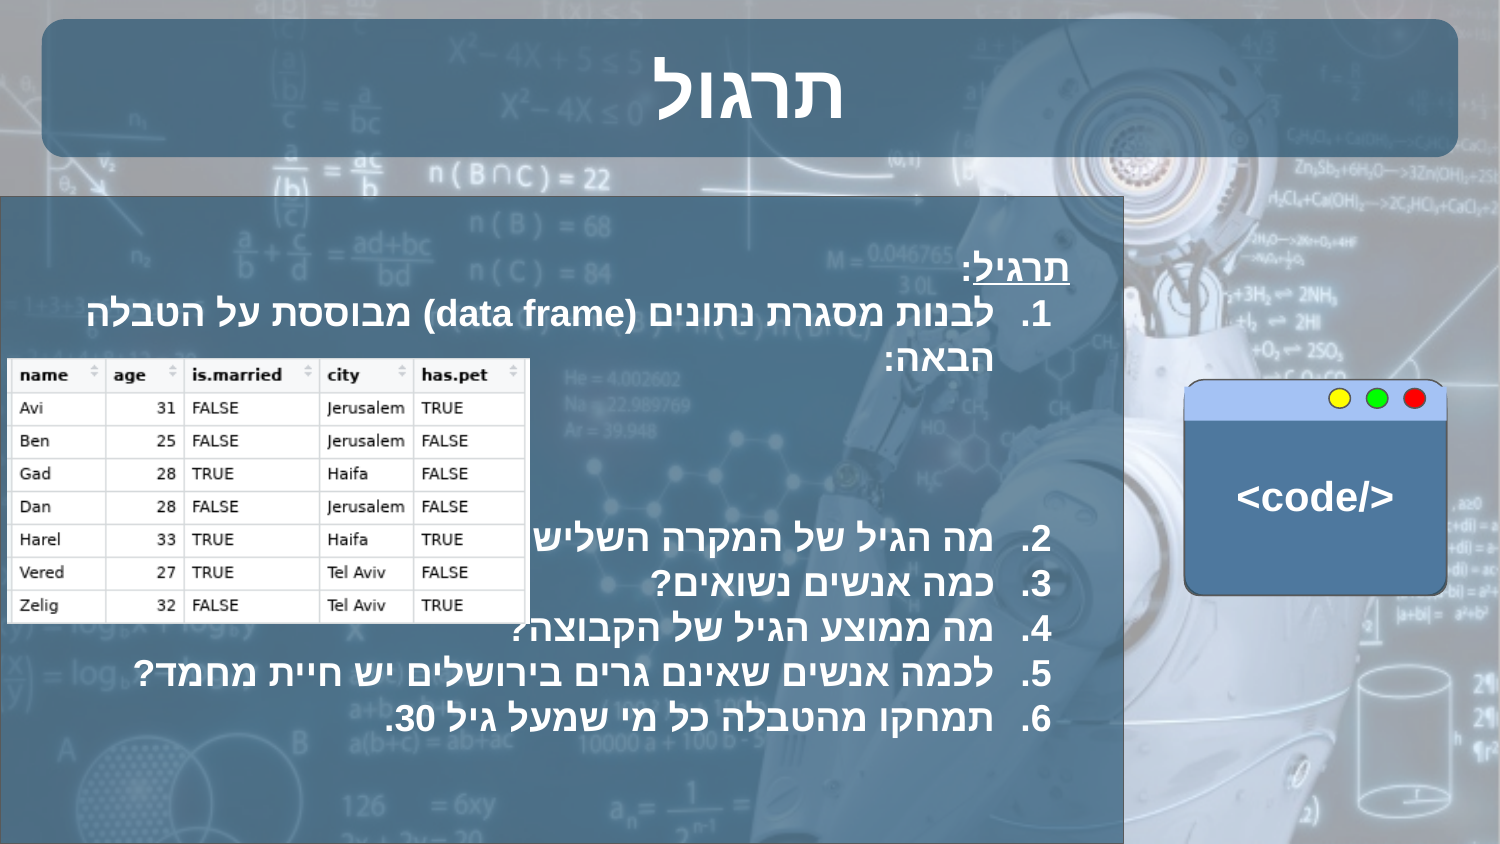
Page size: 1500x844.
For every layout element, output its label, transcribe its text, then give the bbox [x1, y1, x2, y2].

subtitle תרגיל: לבנות מסגרת נתונים (data frame) מבוססת על הטבלה הבאה: מה הגיל של המקרה השלישי? כמה אנשים נשואים? מה ממוצע הגיל של הקבוצה? לכמה אנשים שאינם גרים בירושלים יש חיית מחמד? תמחקו מהטבלה כל מי שמעל גיל 30. [64, 218, 1071, 809]
picture [6, 358, 531, 624]
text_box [1184, 379, 1447, 596]
text_box [0, 196, 1124, 844]
picture [0, 0, 1500, 844]
title תרגול [49, 43, 1451, 134]
